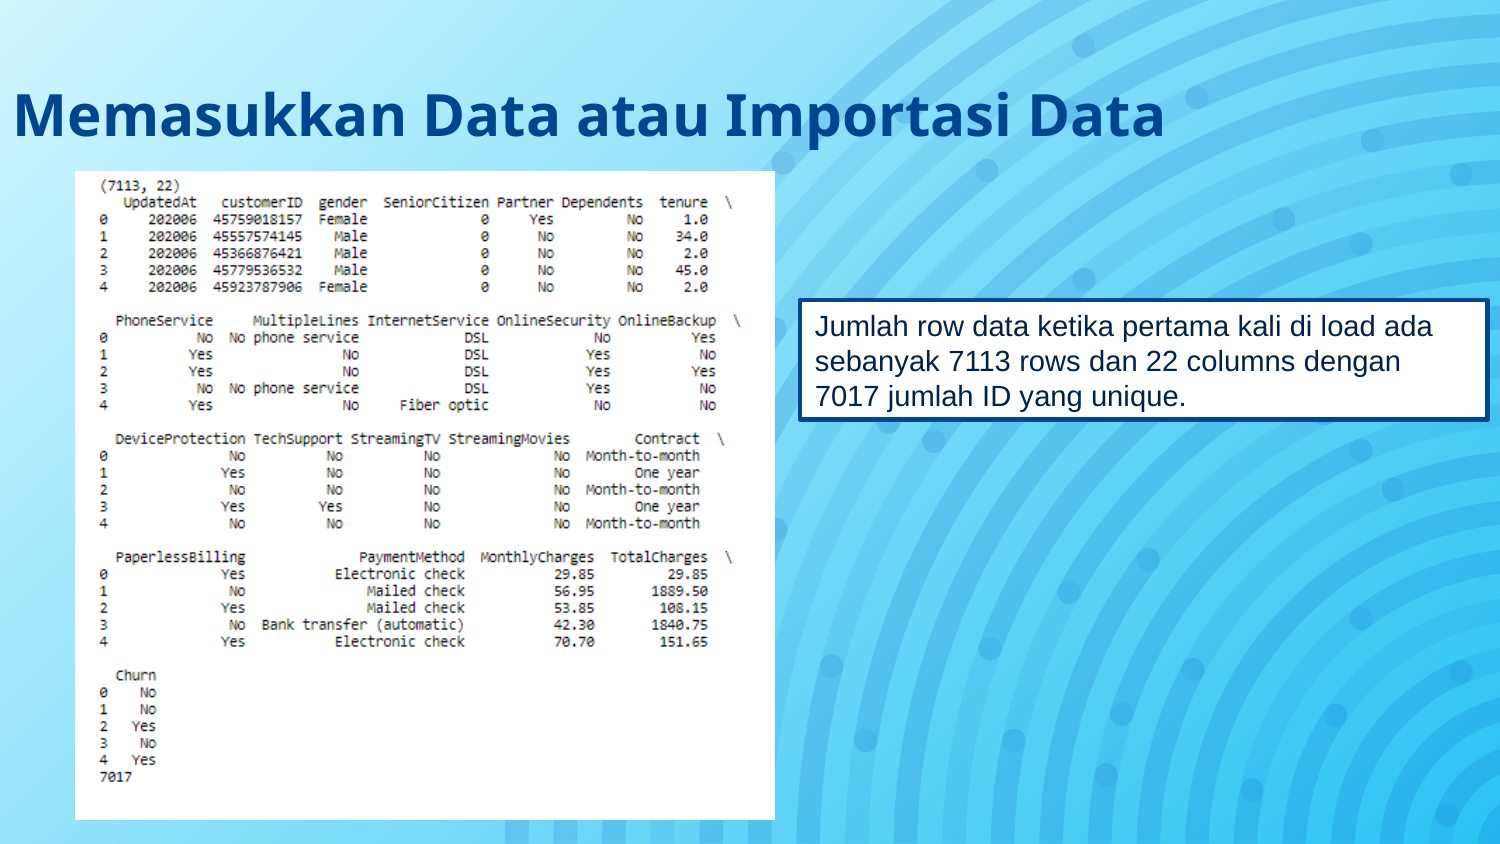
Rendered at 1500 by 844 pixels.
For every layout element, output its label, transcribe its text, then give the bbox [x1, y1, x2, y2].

title Memasukkan Data atau Importasi Data [12, 0, 1288, 150]
text_box Jumlah row data ketika pertama kali di load ada sebanyak 7113 rows dan 22 columns dengan 7017 jumlah ID yang unique. [798, 298, 1490, 422]
picture [74, 171, 776, 821]
